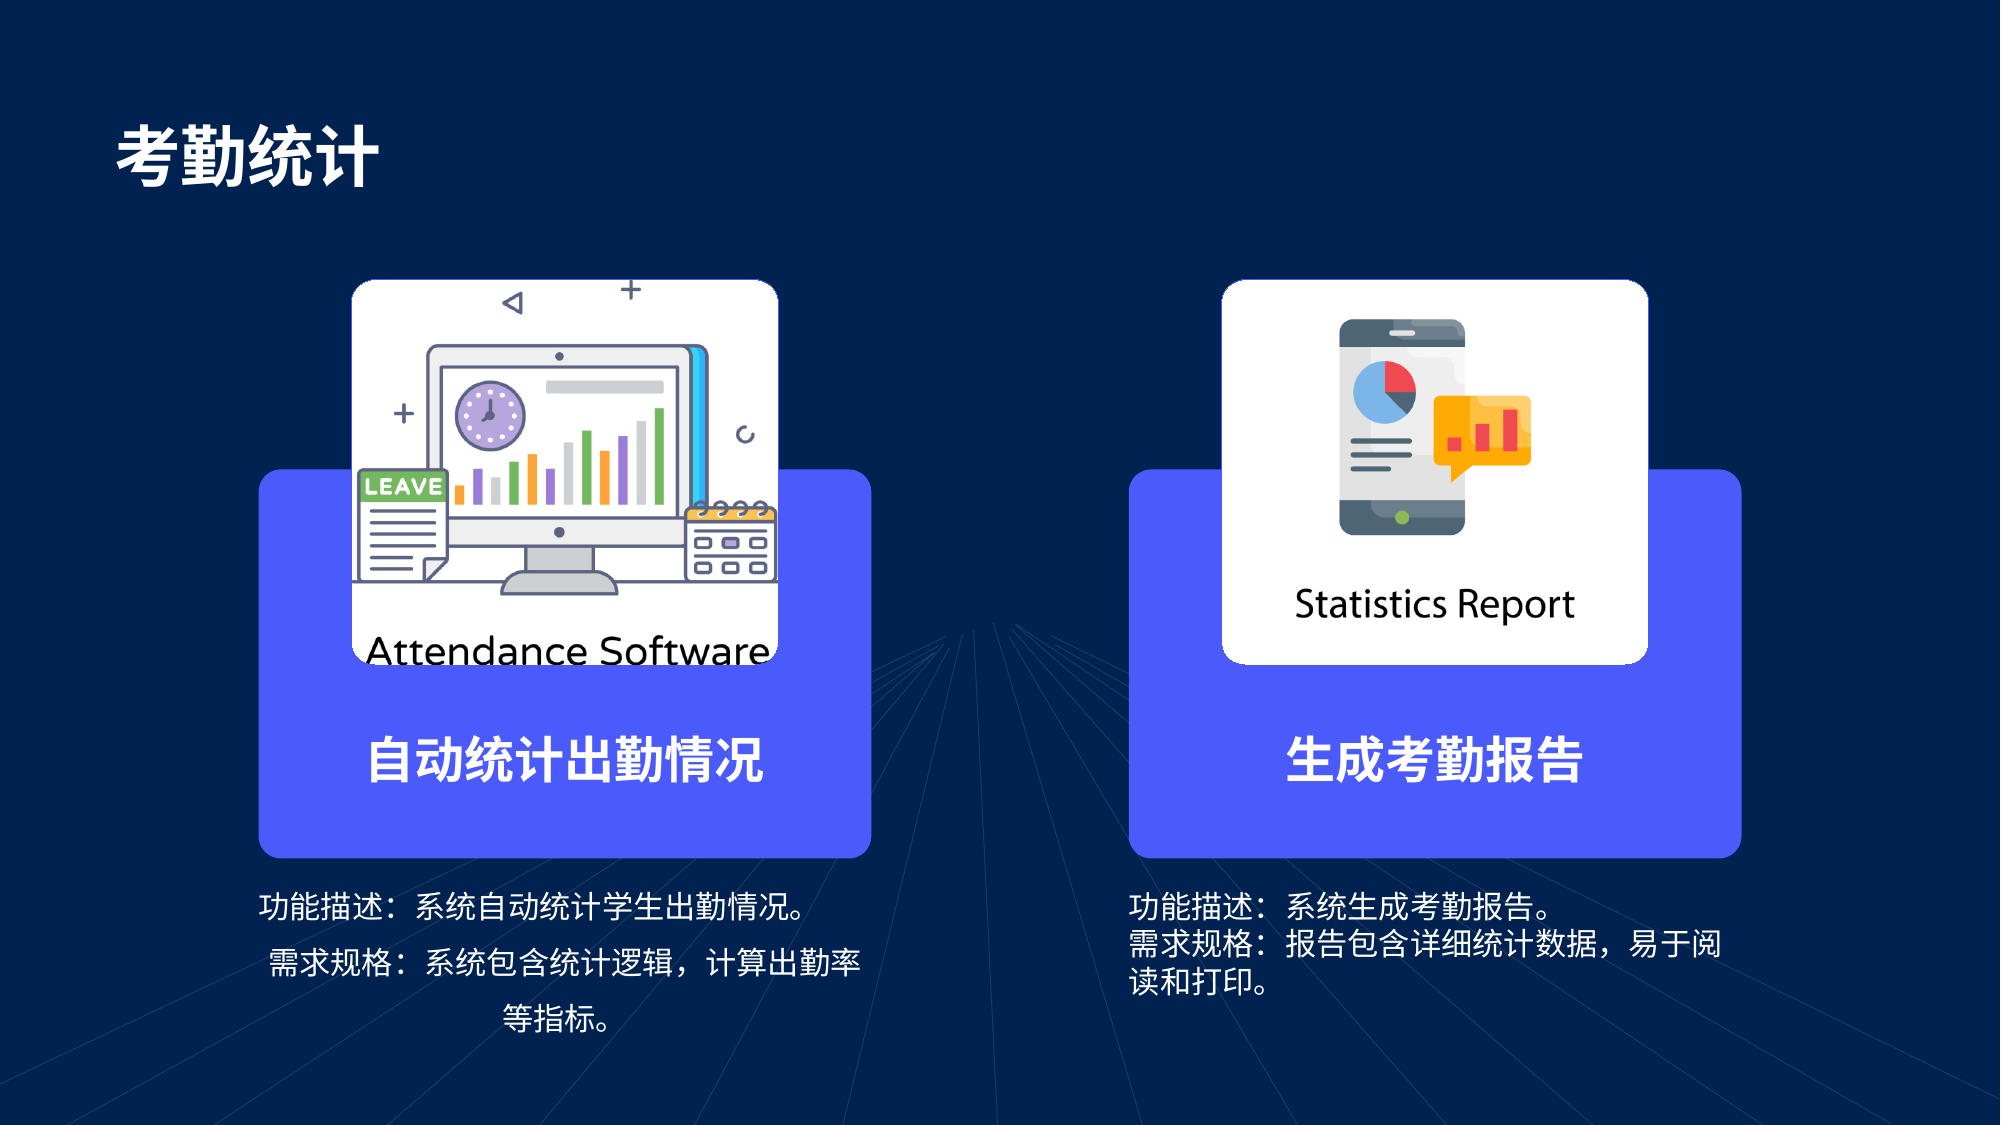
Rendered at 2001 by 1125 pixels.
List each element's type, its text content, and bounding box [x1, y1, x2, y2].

text_box [257, 468, 873, 679]
text_box [1127, 838, 1743, 860]
text_box 自动统计出勤情况 [252, 679, 877, 838]
text_box 功能描述：系统自动统计学生出勤情况。 需求规格：系统包含统计逻辑，计算出勤率等指标。 [258, 887, 872, 1072]
text_box 生成考勤报告 [1123, 679, 1748, 838]
text_box [1127, 468, 1743, 679]
text_box [257, 838, 873, 860]
title 考勤统计 [114, 64, 1886, 195]
text_box 功能描述：系统生成考勤报告。 需求规格：报告包含详细统计数据，易于阅读和打印。 [1128, 887, 1742, 1072]
picture [351, 279, 779, 666]
picture [1221, 279, 1649, 666]
